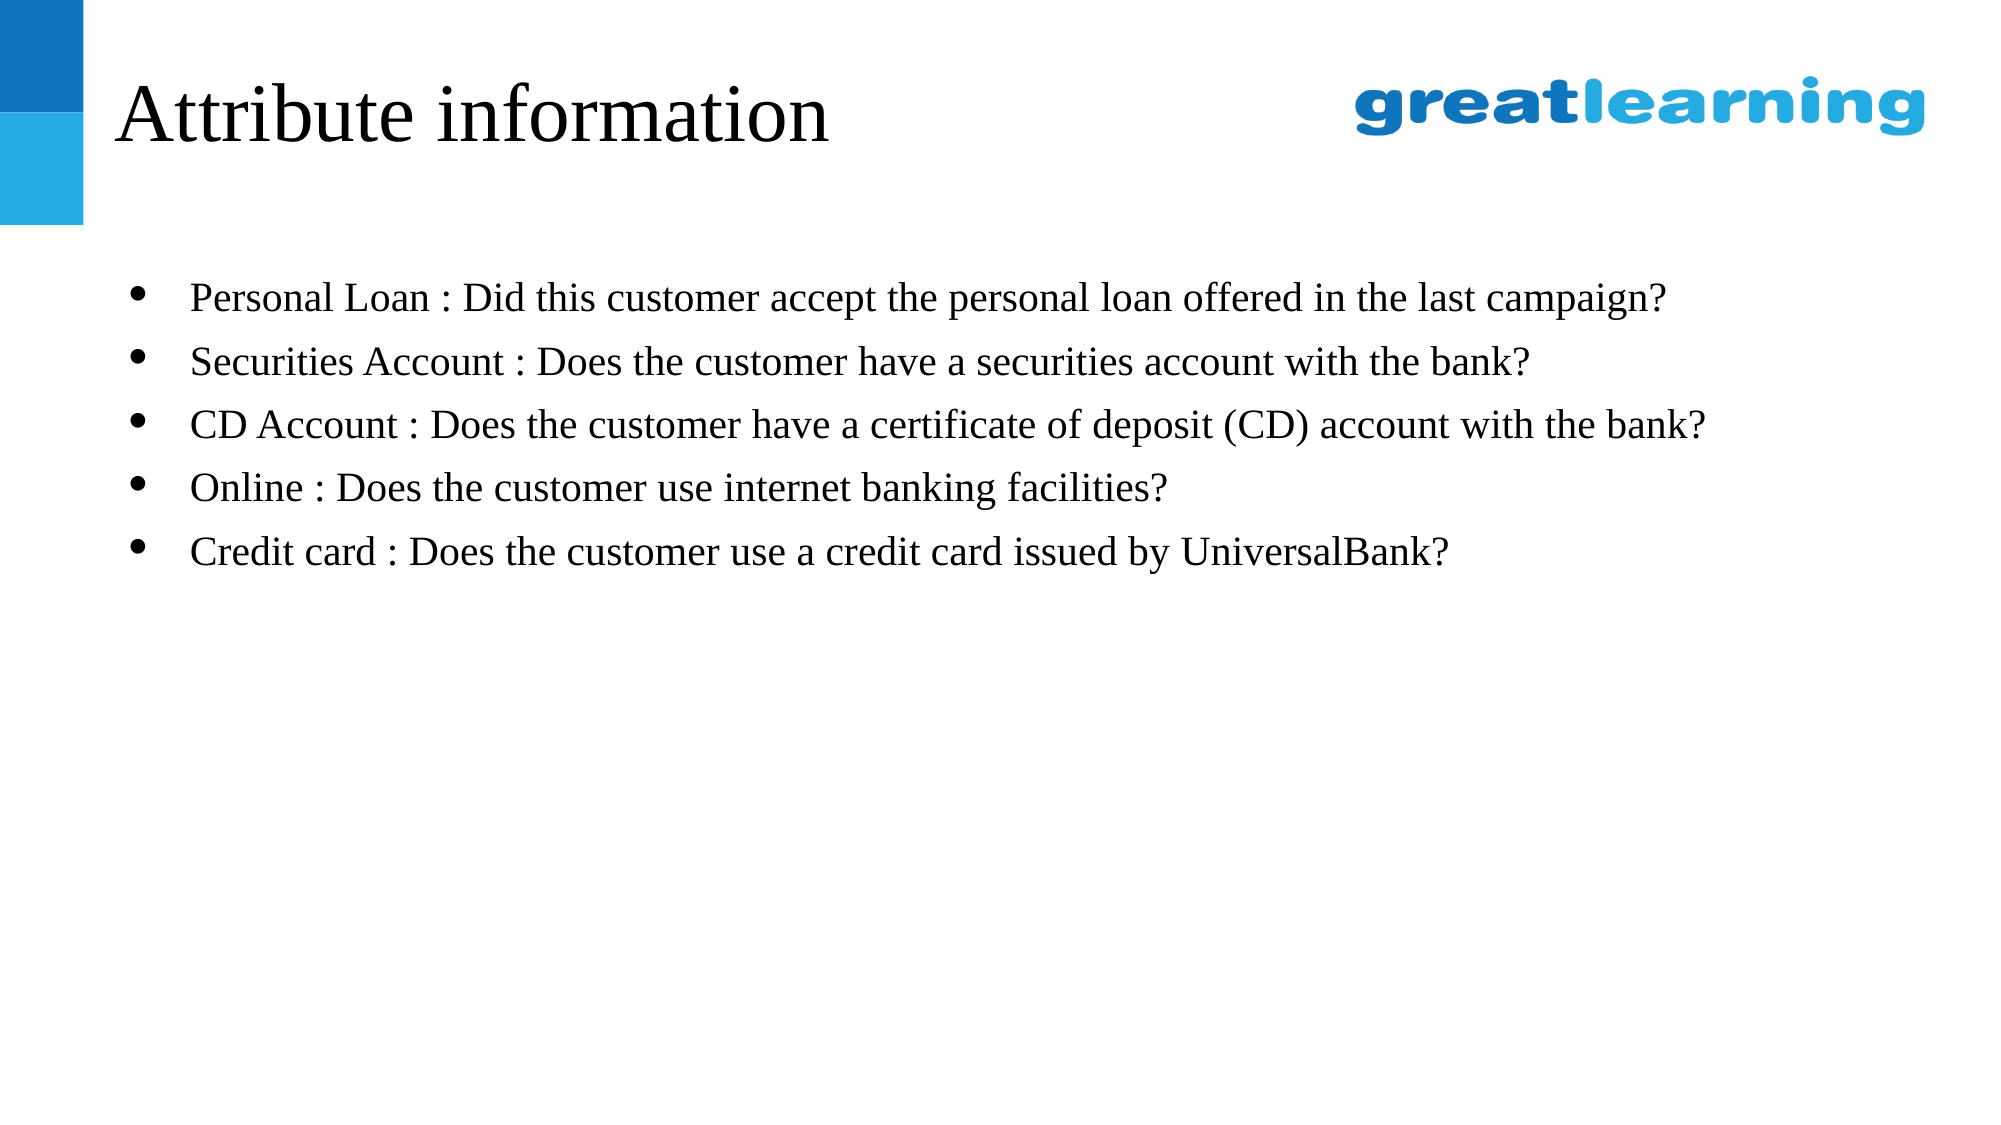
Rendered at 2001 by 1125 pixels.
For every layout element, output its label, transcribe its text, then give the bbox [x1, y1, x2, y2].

picture [1344, 52, 1936, 145]
list Personal Loan : Did this customer accept the personal loan offered in the last campaign? Securities Account : Does the customer have a securities account with the bank? CD Account : Does the customer have a certificate of deposit (CD) account with the bank? Online : Does the customer use internet banking facilities? Credit card : Does the customer use a credit card issued by UniversalBank? [99, 262, 1900, 1005]
title Attribute information [99, 95, 1900, 221]
